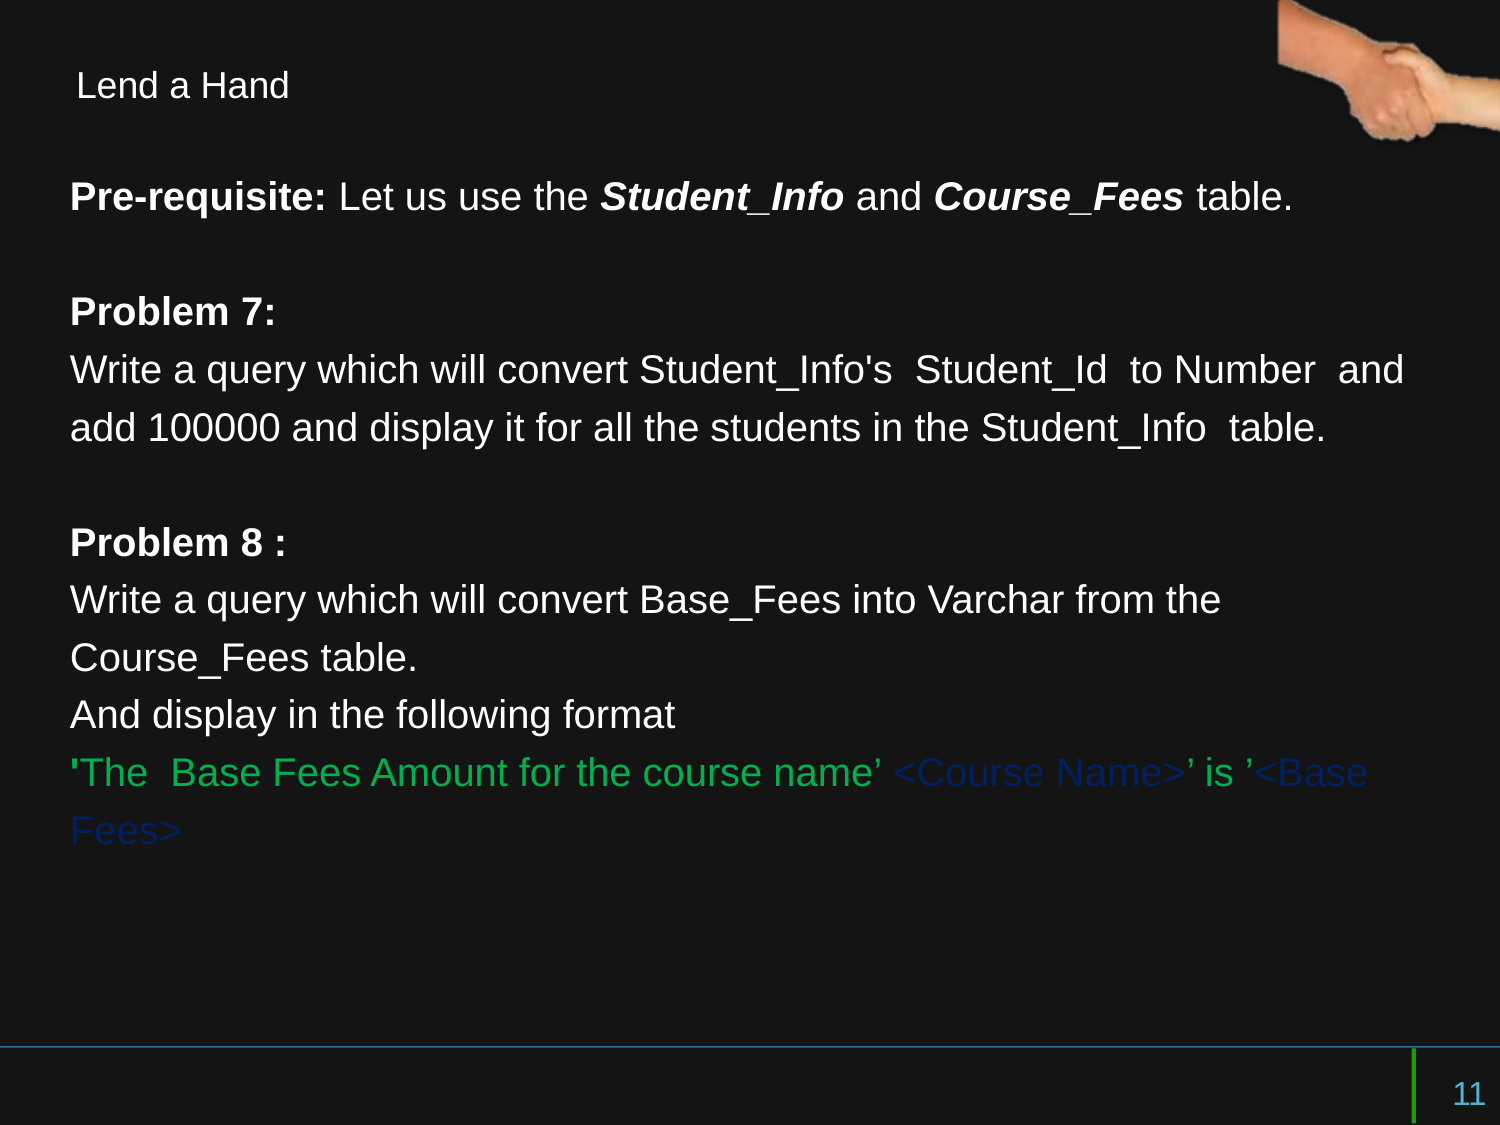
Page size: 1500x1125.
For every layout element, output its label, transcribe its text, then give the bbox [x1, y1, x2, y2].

picture [1249, 0, 1500, 155]
slide_number 11 [1437, 1065, 1500, 1103]
list Pre-requisite: Let us use the Student_Info and Course_Fees table. Problem 7: Write a query which will convert Student_Info's Student_Id to Number and add 100000 and display it for all the students in the Student_Info table. Problem 8 : Write a query which will convert Base_Fees into Varchar from the Course_Fees table. And display in the following format 'The Base Fees Amount for the course name’ <Course Name>’ is ’<Base Fees> [55, 153, 1431, 913]
title Lend a Hand [61, 54, 1244, 153]
